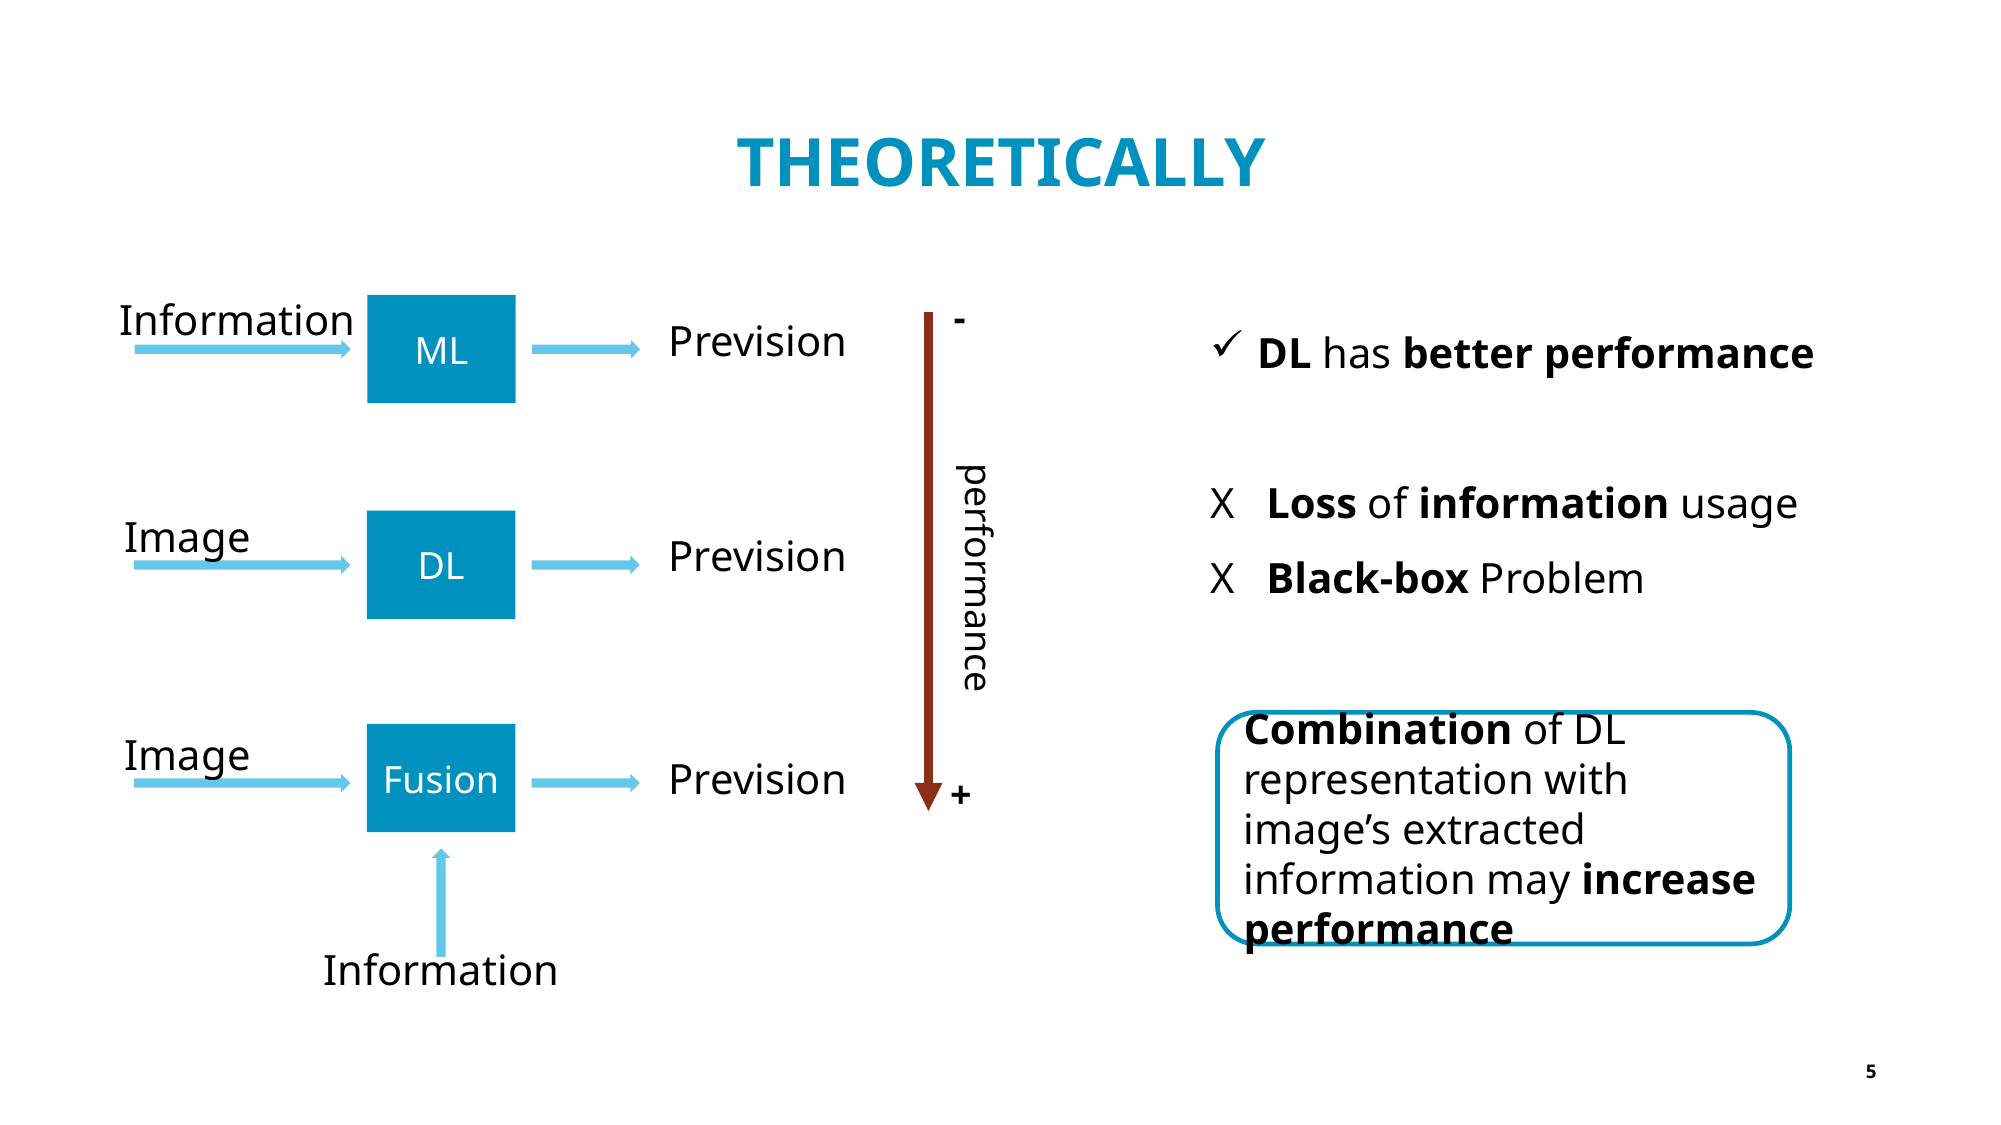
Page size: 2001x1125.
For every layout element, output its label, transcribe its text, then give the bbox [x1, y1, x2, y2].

text_box + [935, 764, 987, 824]
text_box DL has better performance Loss of information usage Black-box Problem [1195, 294, 1831, 610]
text_box [133, 771, 352, 795]
text_box Prevision [654, 307, 862, 372]
text_box Image [109, 721, 266, 787]
text_box Fusion [366, 723, 516, 833]
text_box Information [104, 286, 371, 352]
text_box Information [308, 936, 574, 1001]
text_box Prevision [653, 522, 862, 588]
text_box [530, 771, 642, 795]
text_box ML [366, 294, 517, 404]
text_box - [938, 287, 981, 347]
text_box Image [109, 503, 266, 569]
slide_number 5 [1772, 1042, 1892, 1103]
text_box [133, 553, 352, 577]
text_box Prevision [653, 745, 862, 811]
text_box [429, 847, 453, 936]
text_box Combination of DL representation with image’s extracted information may increase performance [1216, 711, 1791, 945]
text_box [530, 553, 642, 577]
text_box THEORETICALLY [0, 112, 2000, 208]
text_box performance [934, 448, 1010, 676]
text_box DL [366, 510, 516, 620]
text_box [133, 337, 353, 362]
text_box [530, 337, 642, 362]
